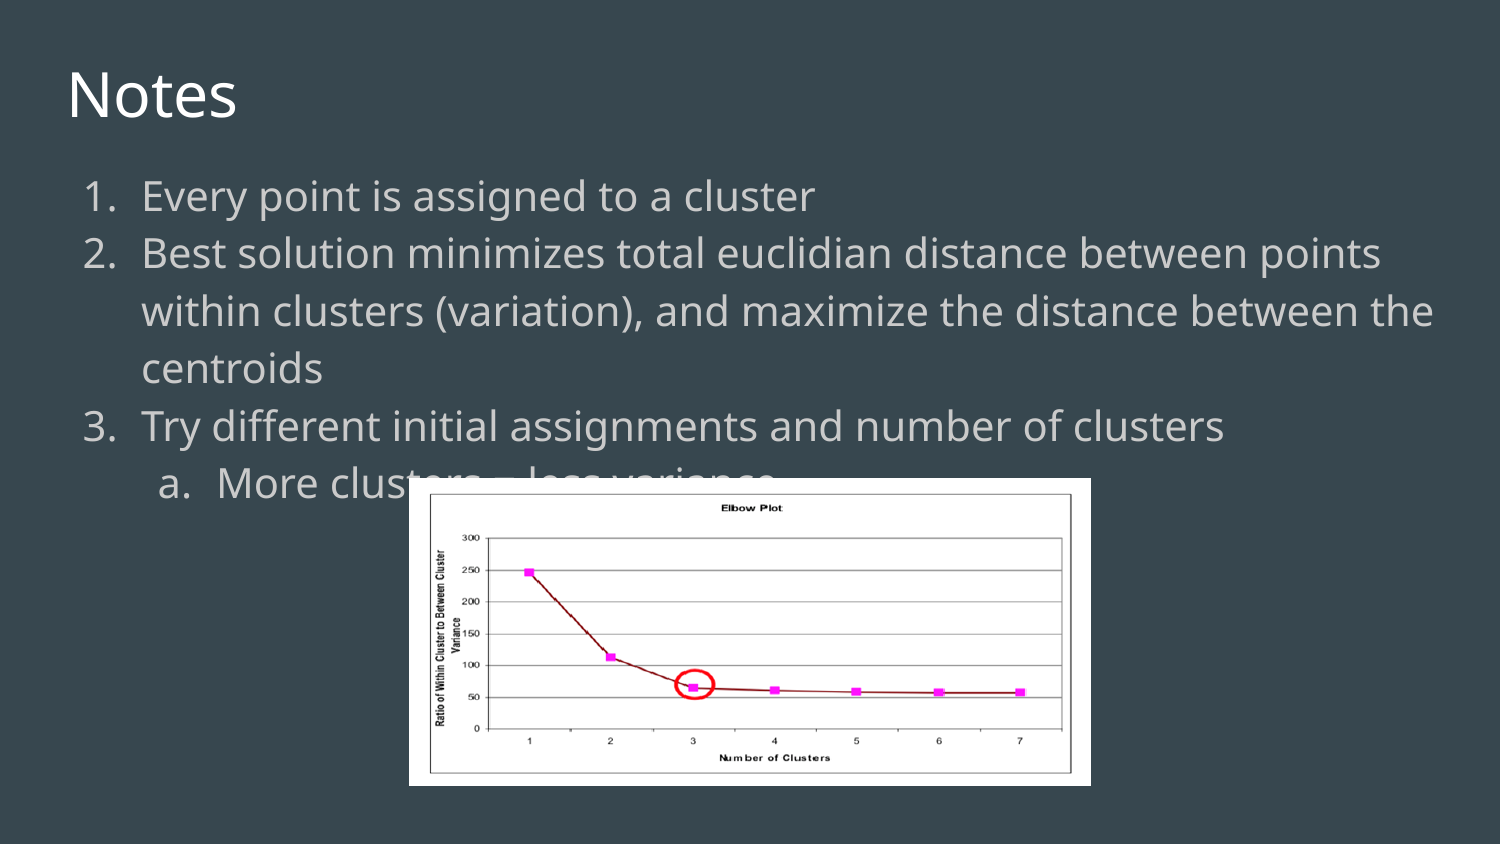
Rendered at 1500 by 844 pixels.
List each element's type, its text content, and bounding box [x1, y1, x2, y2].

title Notes [51, 40, 1449, 135]
picture [409, 478, 1091, 786]
list Every point is assigned to a cluster Best solution minimizes total euclidian distance between points within clusters (variation), and maximize the distance between the centroids Try different initial assignments and number of clusters More clusters = less variance [51, 146, 1466, 786]
